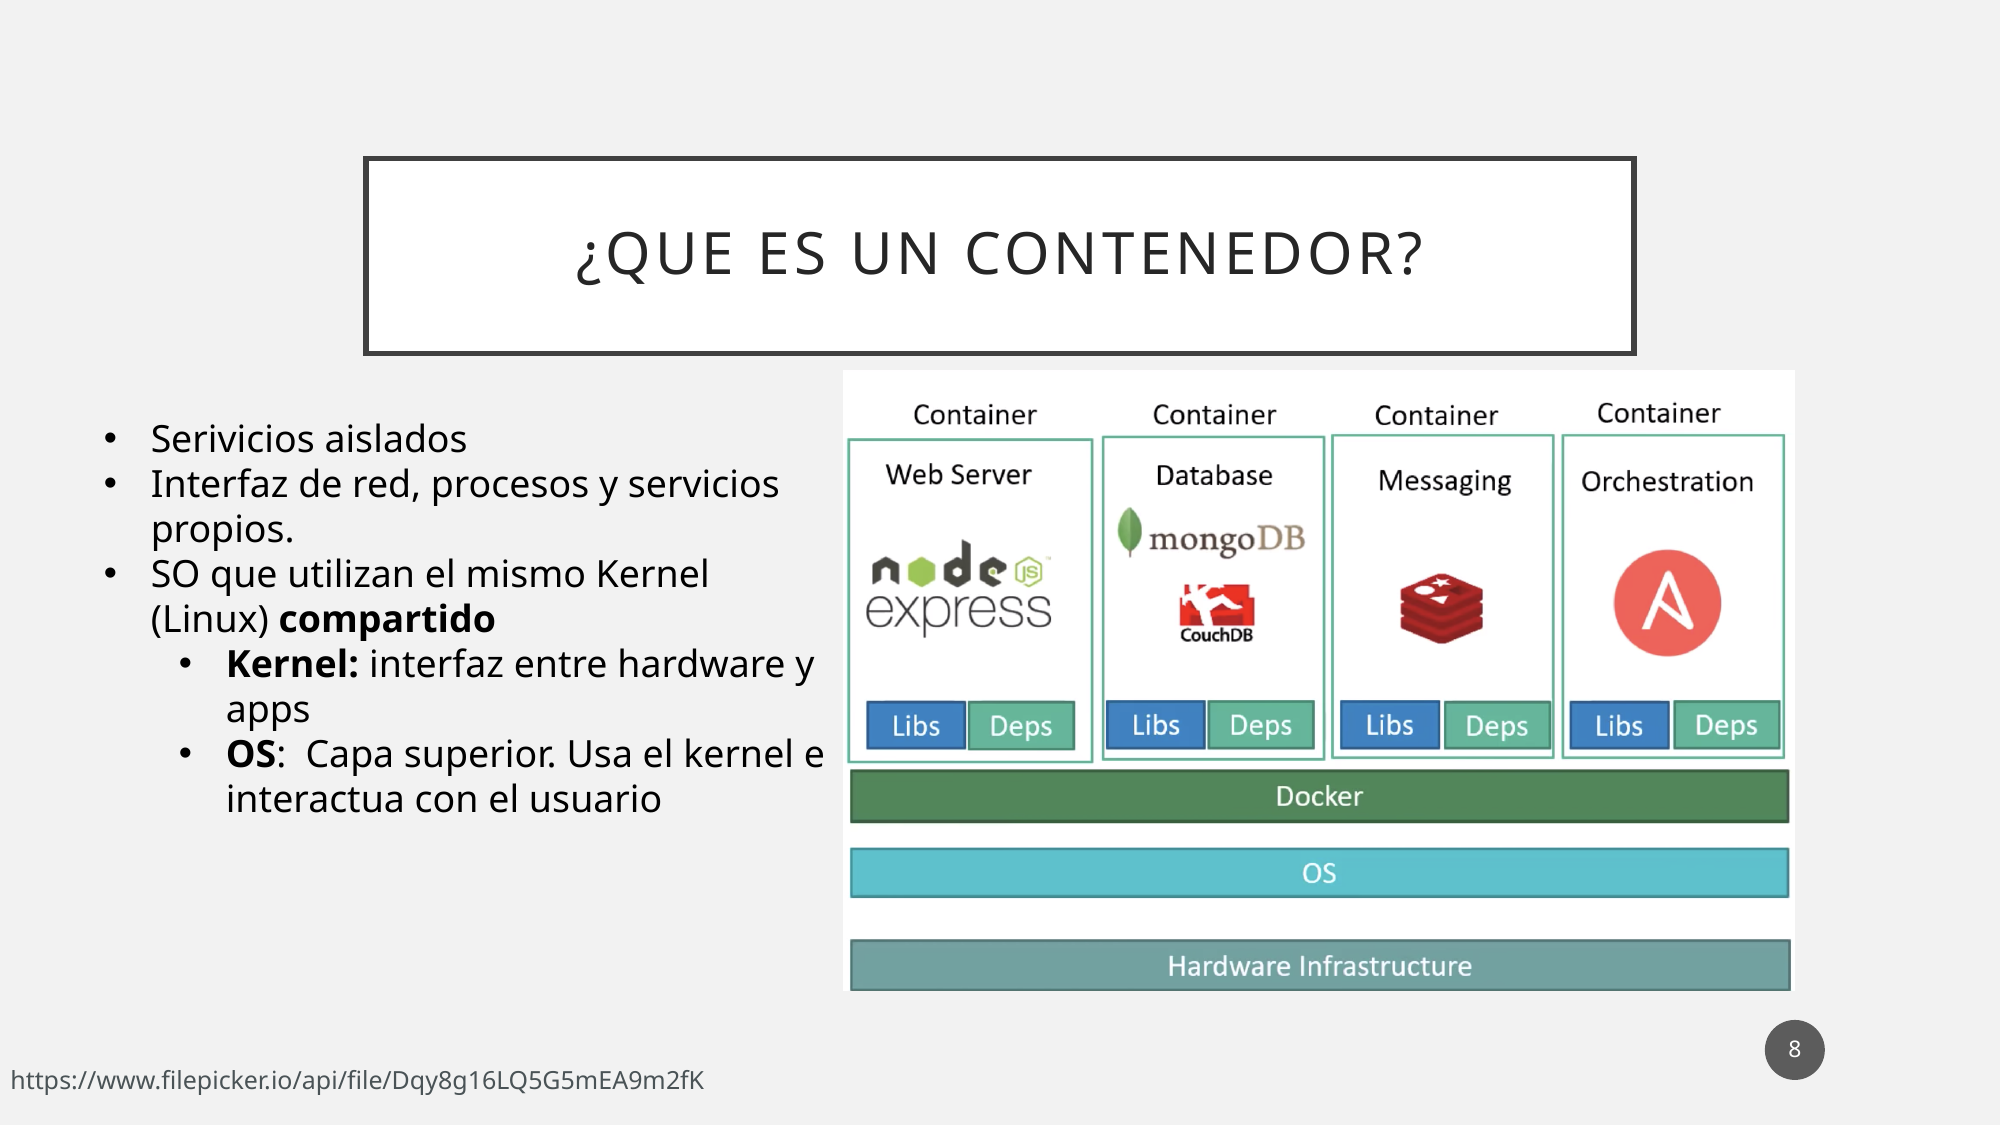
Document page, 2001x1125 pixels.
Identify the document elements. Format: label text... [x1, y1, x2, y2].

title ¿Que es un contenedor? [363, 156, 1637, 356]
picture [842, 370, 1795, 991]
text_box Serivicios aislados Interfaz de red, procesos y servicios propios. SO que utilizan el mismo Kernel (Linux) compartido Kernel: interfaz entre hardware y apps OS: Capa superior. Usa el kernel e interactua con el usuario [89, 407, 842, 917]
text_box https://www.filepicker.io/api/file/Dqy8g16LQ5G5mEA9m2fK [0, 1057, 721, 1102]
slide_number 8 [1764, 1019, 1825, 1080]
